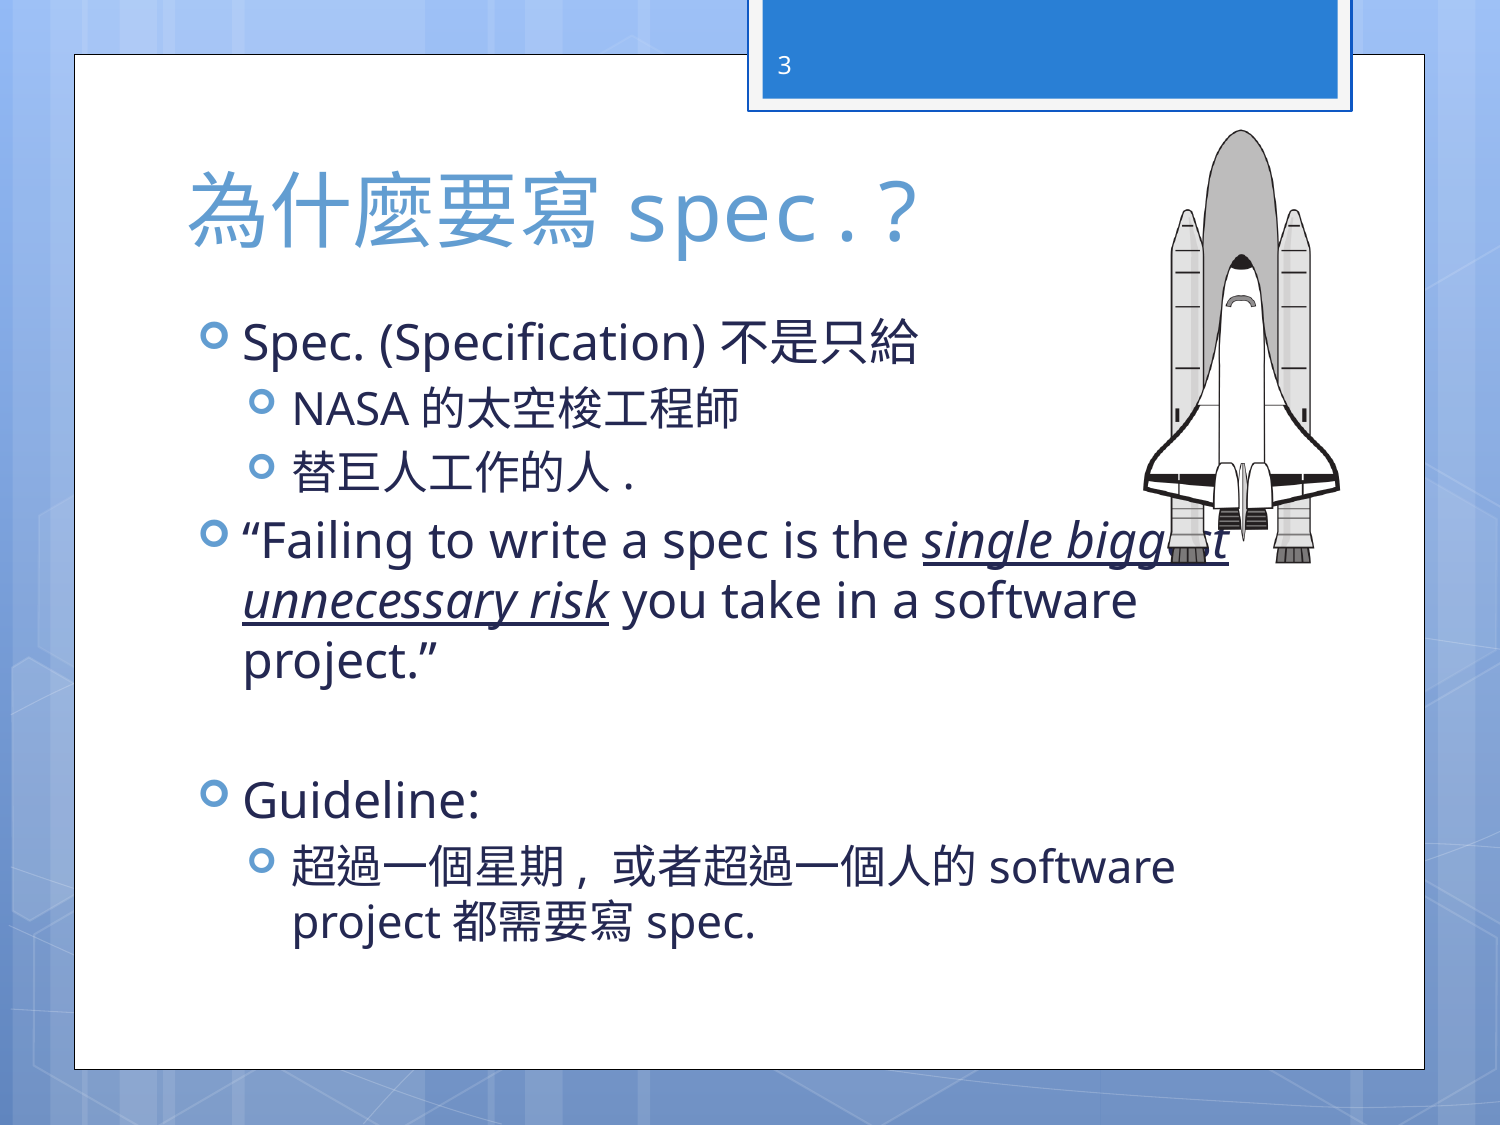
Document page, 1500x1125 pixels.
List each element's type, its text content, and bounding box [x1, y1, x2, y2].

slide_number 3 [762, 36, 982, 97]
picture [1080, 113, 1400, 585]
list Spec. (Specification)不是只給 NASA的太空梭工程師 替巨人工作的人. “Failing to write a spec is the single biggest unnecessary risk you take in a software project.” Guideline: 超過一個星期, 或者超過一個人的software project都需要寫spec. [171, 302, 1283, 1035]
title 為什麼要寫spec.? [171, 78, 1324, 266]
